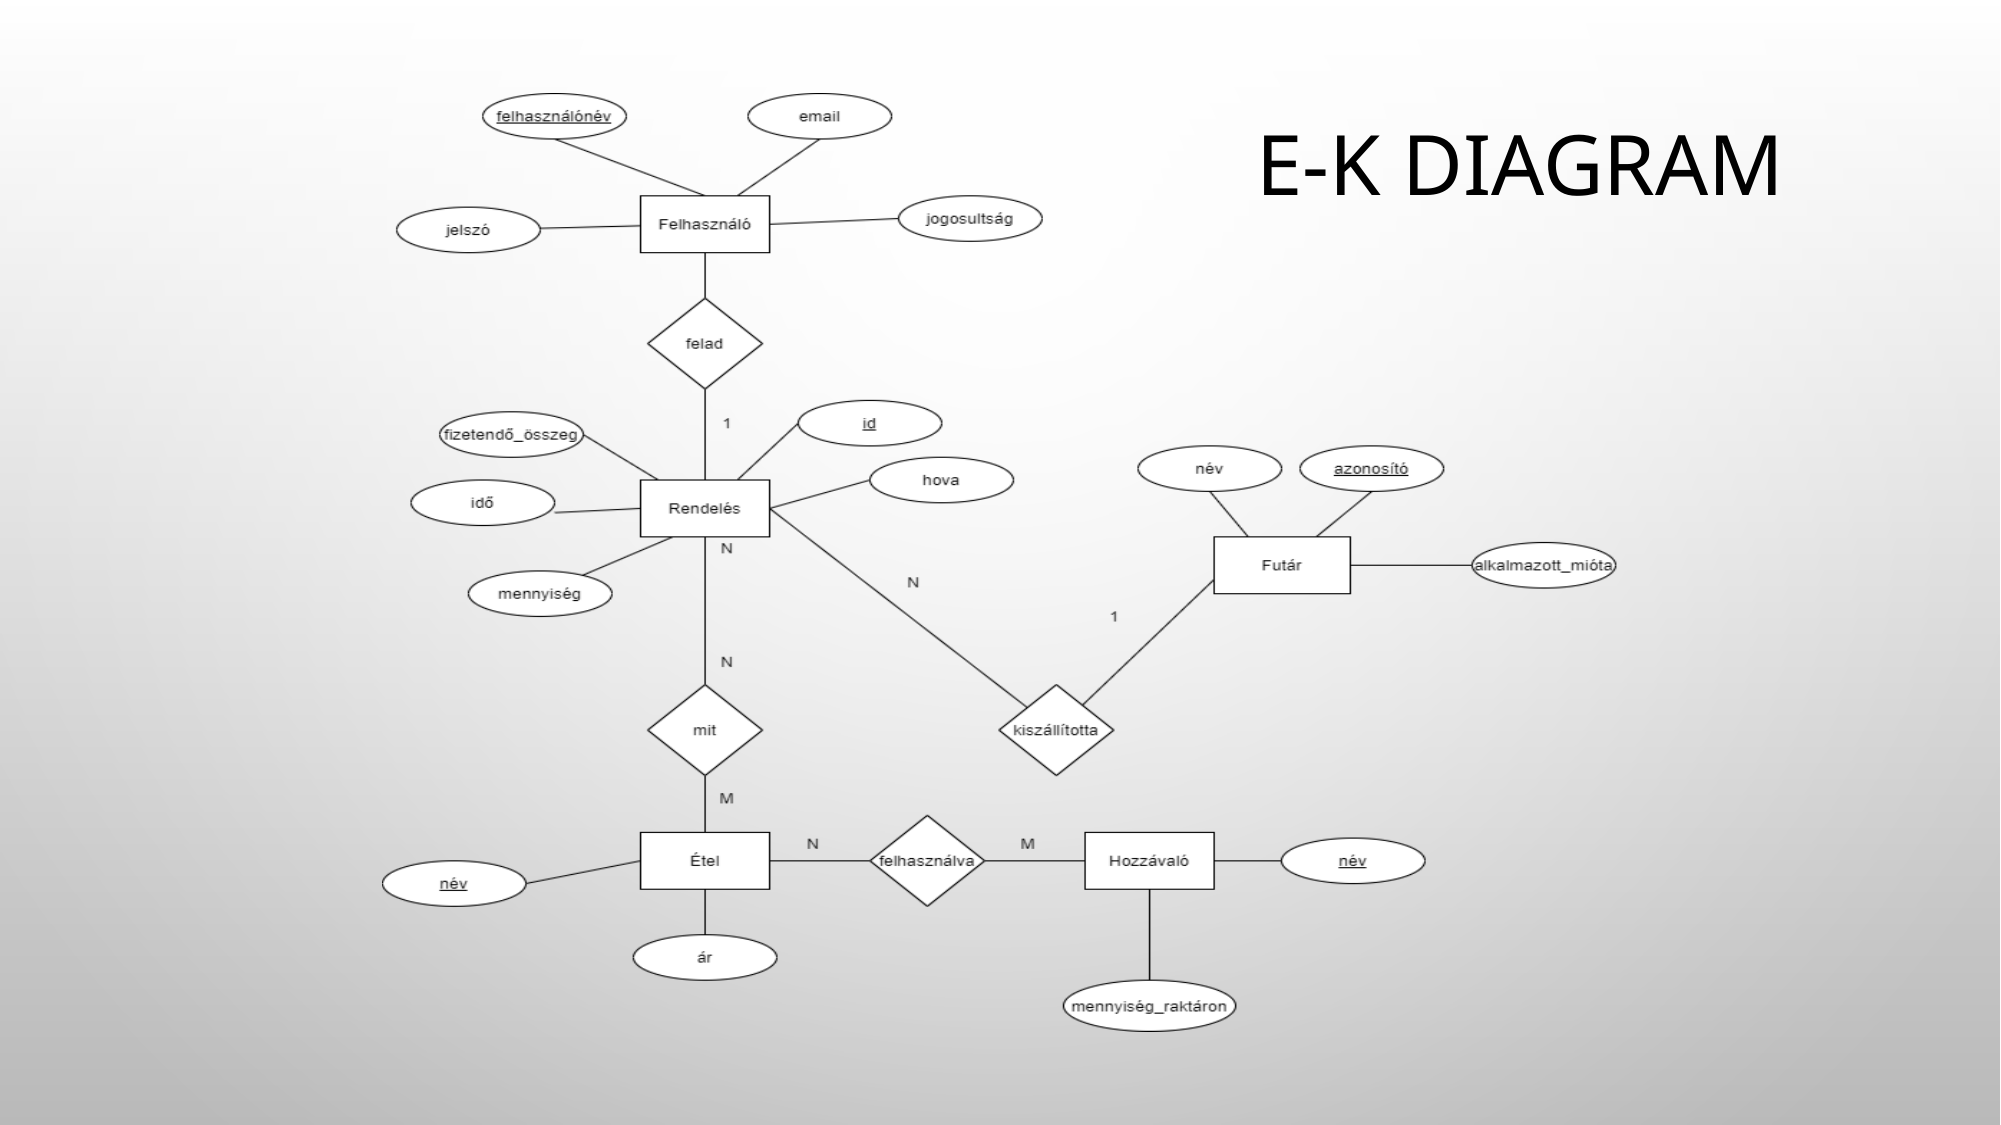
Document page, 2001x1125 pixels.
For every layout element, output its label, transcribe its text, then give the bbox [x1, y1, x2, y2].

title E-K diagram [1178, 59, 1863, 278]
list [382, 92, 1618, 1032]
picture [0, 0, 2000, 1125]
